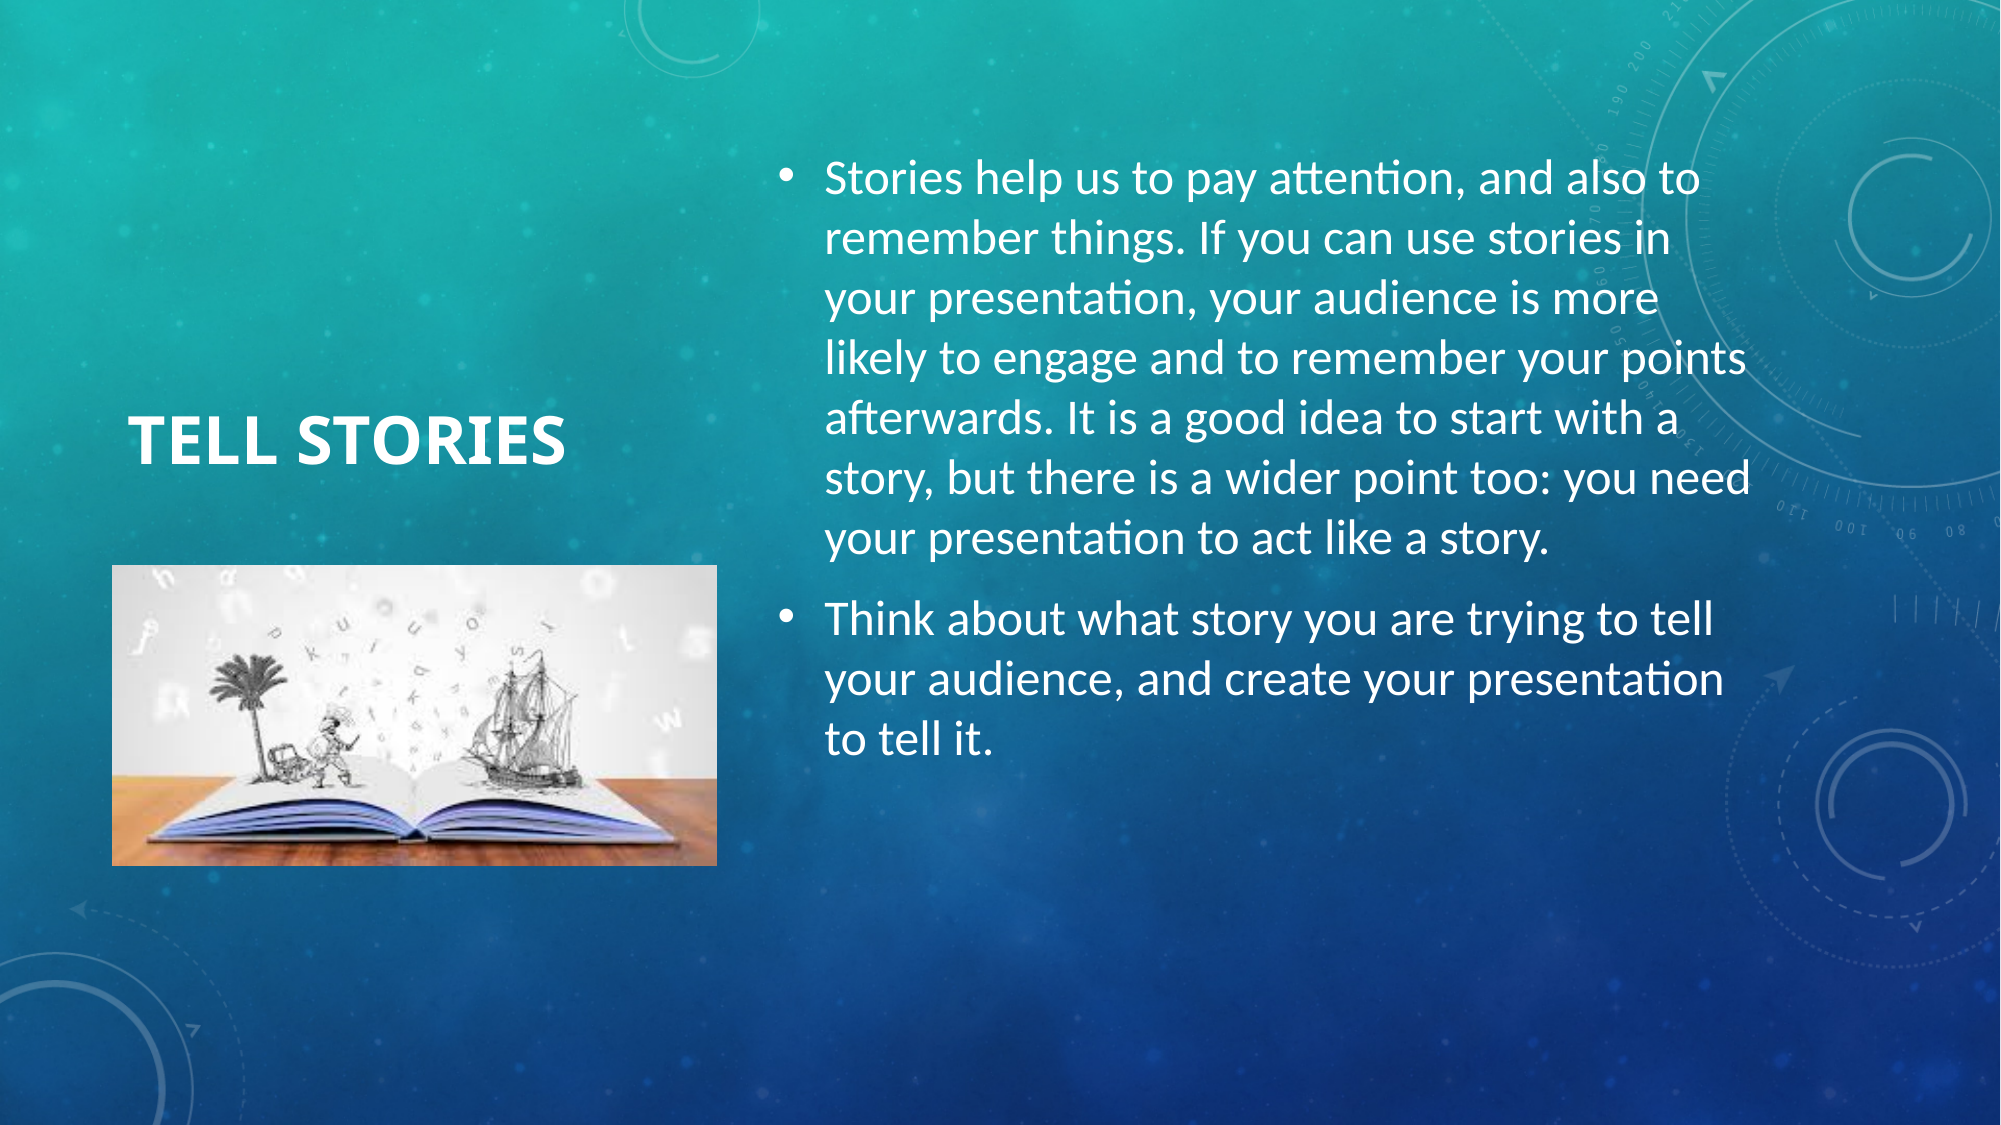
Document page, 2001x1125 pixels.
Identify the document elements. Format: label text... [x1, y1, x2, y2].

title Tell Stories [112, 340, 717, 564]
picture [0, 0, 2001, 1125]
list Stories help us to pay attention, and also to remember things. If you can use stories in your presentation, your audience is more likely to engage and to remember your points afterwards. It is a good idea to start with a story, but there is a wider point too: you need your presentation to act like a story. Think about what story you are trying to tell your audience, and create your presentation to tell it. [762, 99, 1775, 950]
